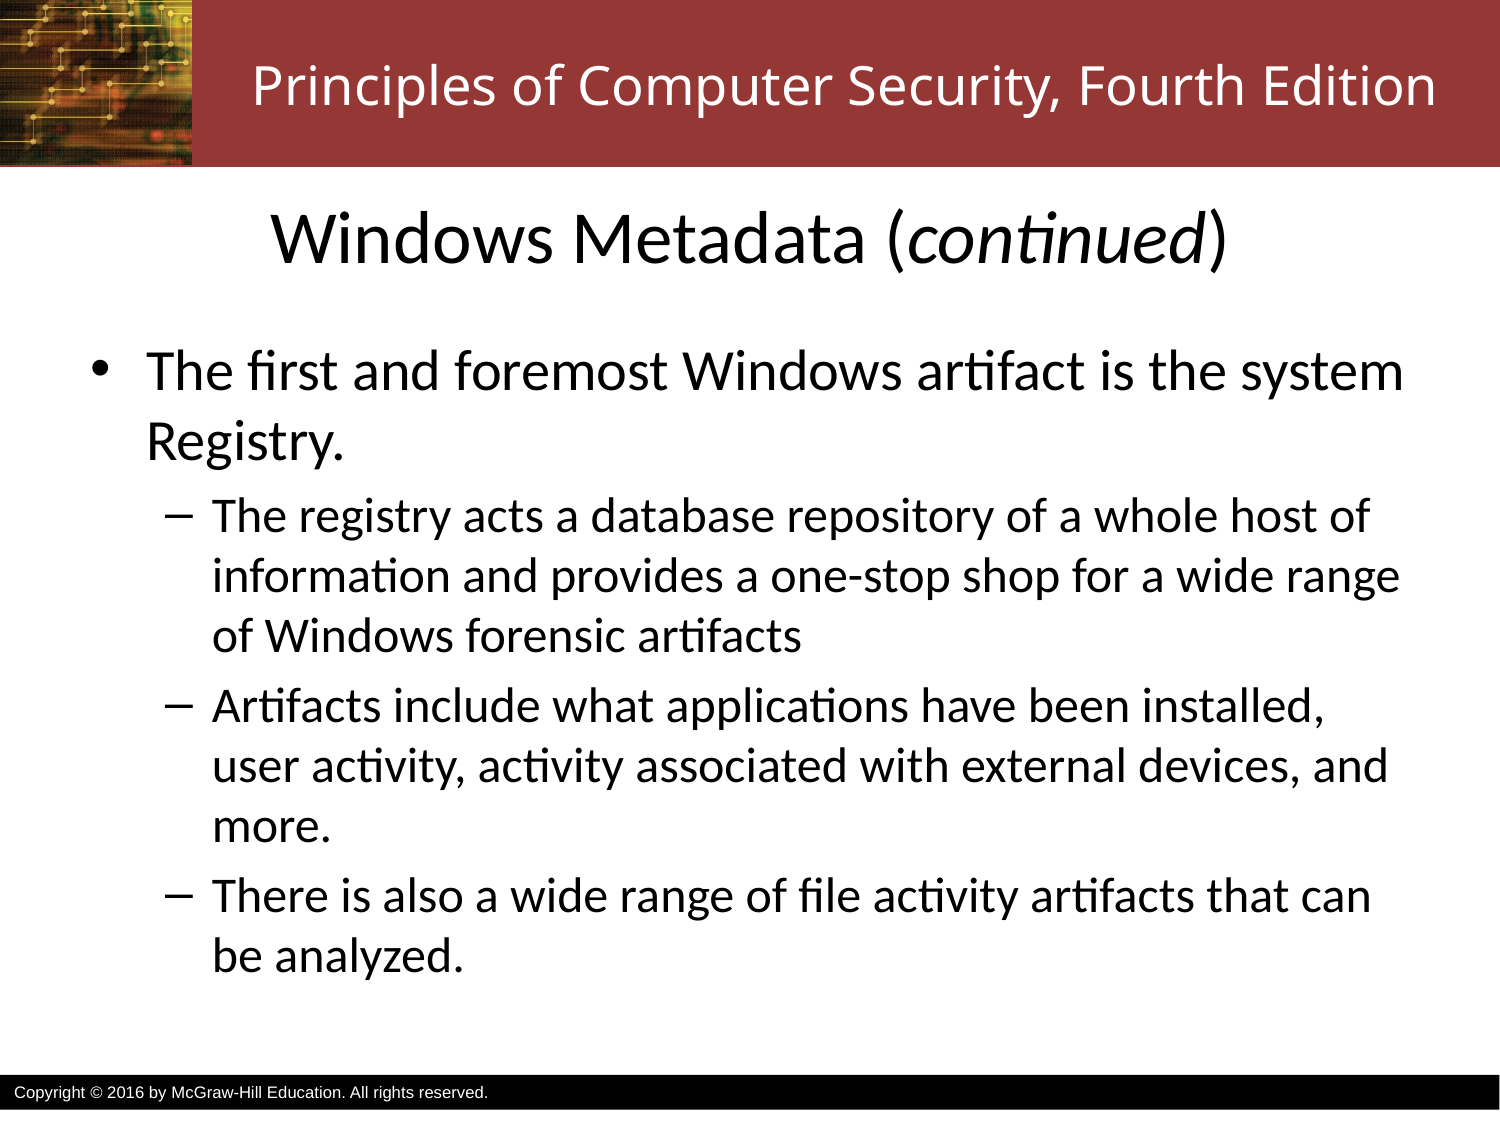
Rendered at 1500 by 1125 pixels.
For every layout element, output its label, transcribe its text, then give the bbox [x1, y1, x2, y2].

picture [0, 0, 192, 165]
list The first and foremost Windows artifact is the system Registry. The registry acts a database repository of a whole host of information and provides a one-stop shop for a wide range of Windows forensic artifacts Artifacts include what applications have been installed, user activity, activity associated with external devices, and more. There is also a wide range of file activity artifacts that can be analyzed. [75, 324, 1425, 1005]
title Windows Metadata (continued) [75, 181, 1425, 324]
